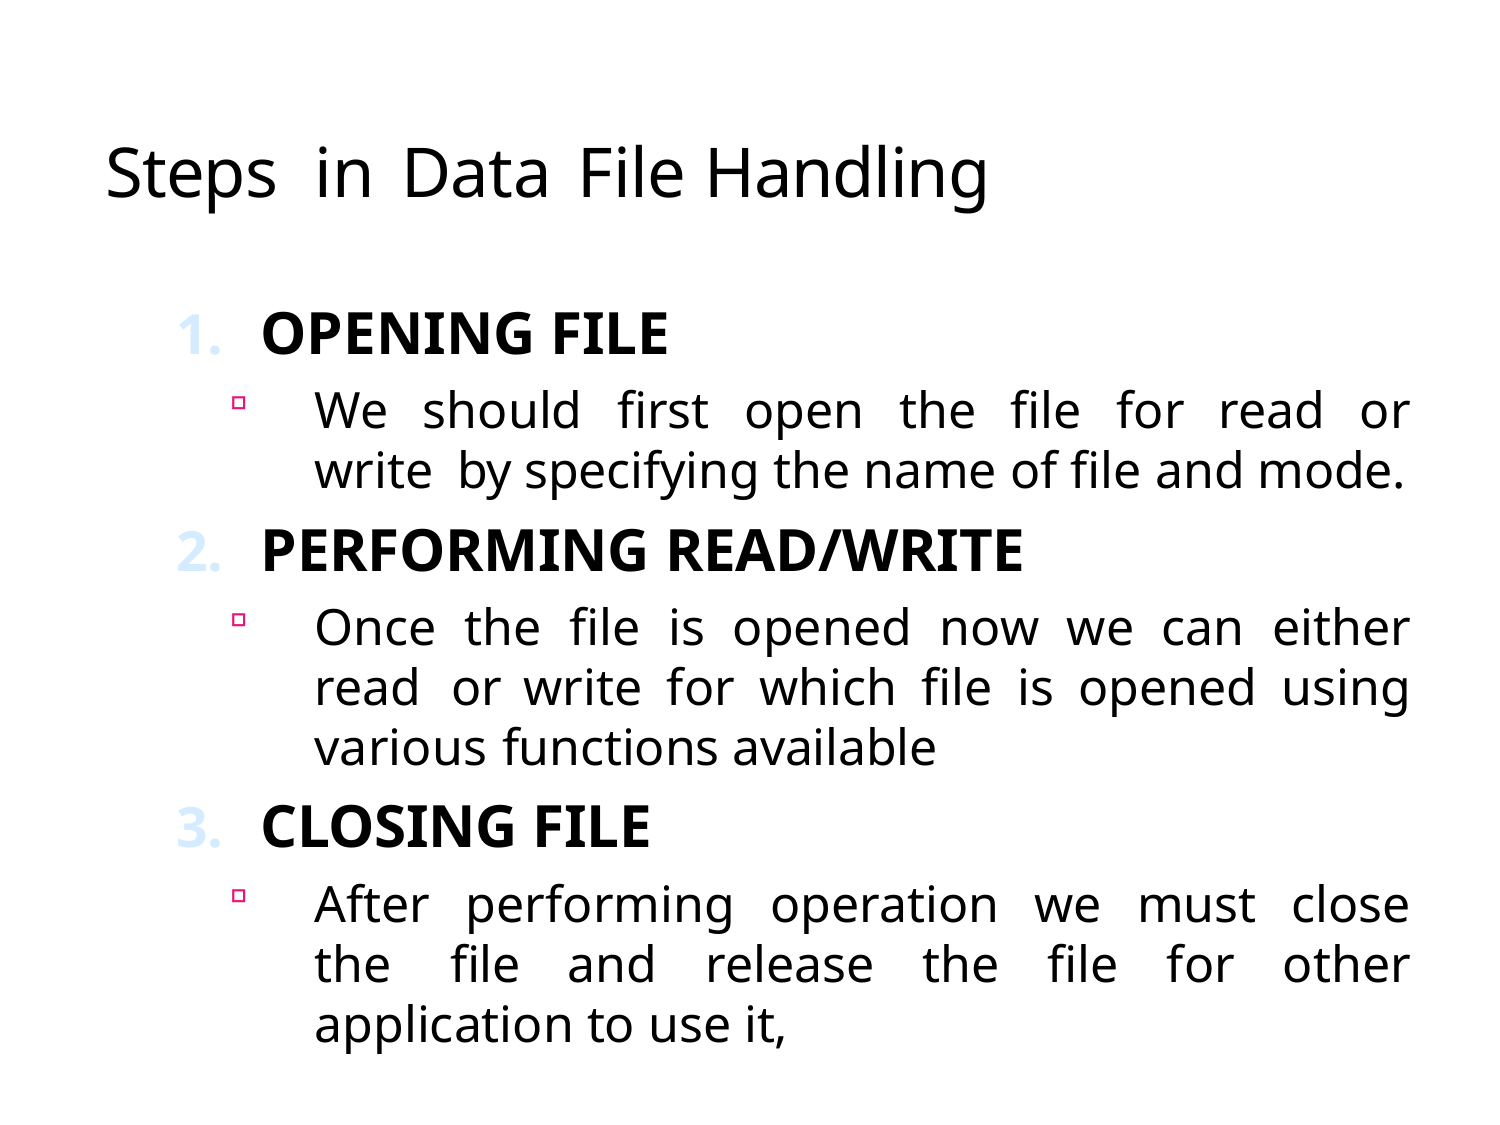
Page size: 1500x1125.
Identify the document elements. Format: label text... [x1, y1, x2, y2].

title Steps in Data File Handling [103, 73, 1397, 264]
text_box OPENING FILE We should first open the file for read or write by specifying the name of file and mode. PERFORMING READ/WRITE Once the file is opened now we can either read or write for which file is opened using various functions available CLOSING FILE After performing operation we must close the file and release the file for other application to use it, [174, 279, 1413, 1052]
